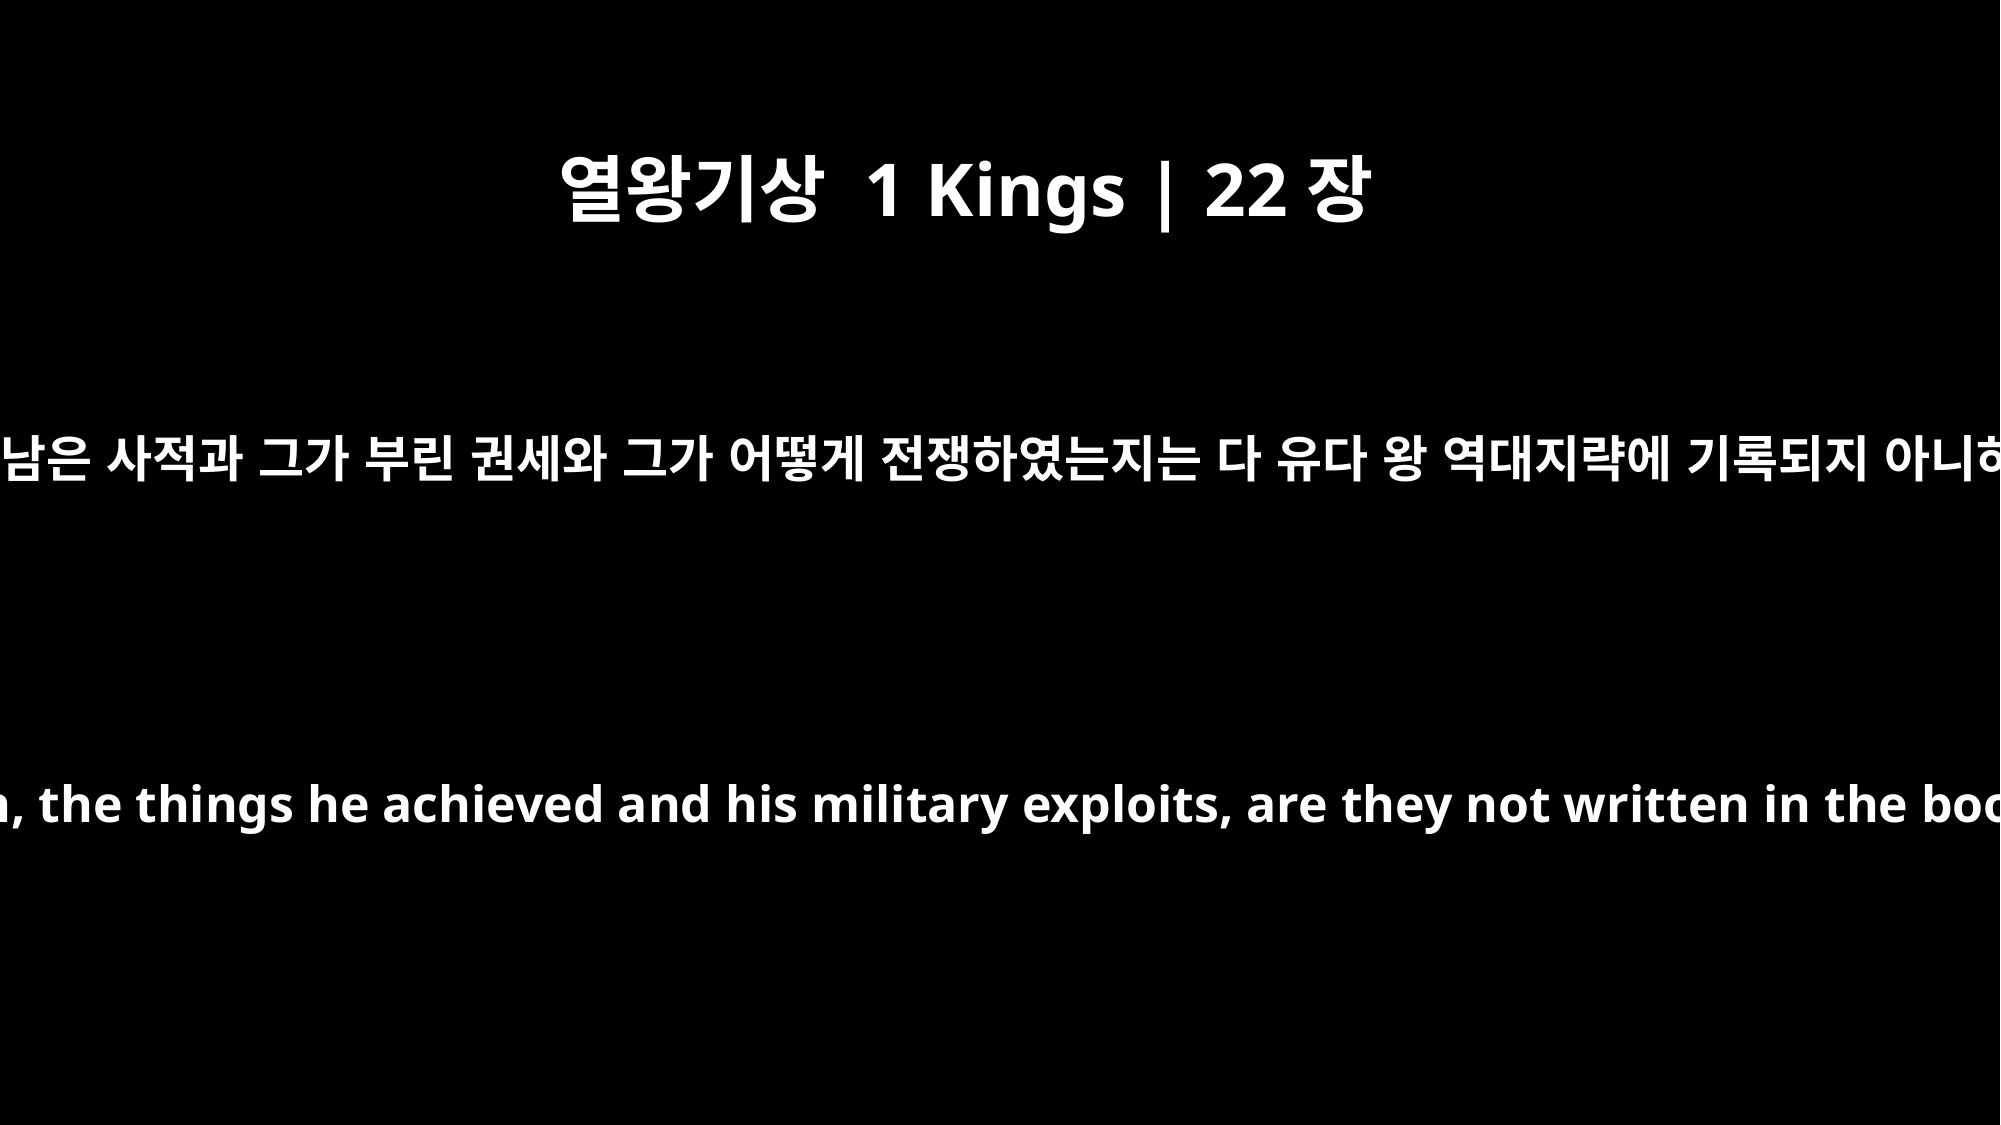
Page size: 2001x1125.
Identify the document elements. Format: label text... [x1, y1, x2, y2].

text_box 열왕기상 1 Kings | 22장 [543, 136, 1389, 239]
text_box As for the other events of Jehoshaphat's reign, the things he achieved and his military exploits, are they not written in the book of the annals of the kings of Judah? [0, 764, 2000, 840]
text_box 45 여호사밧의 남은 사적과 그가 부린 권세와 그가 어떻게 전쟁하였는지는 다 유다 왕 역대지략에 기록되지 아니하였느냐 [0, 359, 2000, 495]
